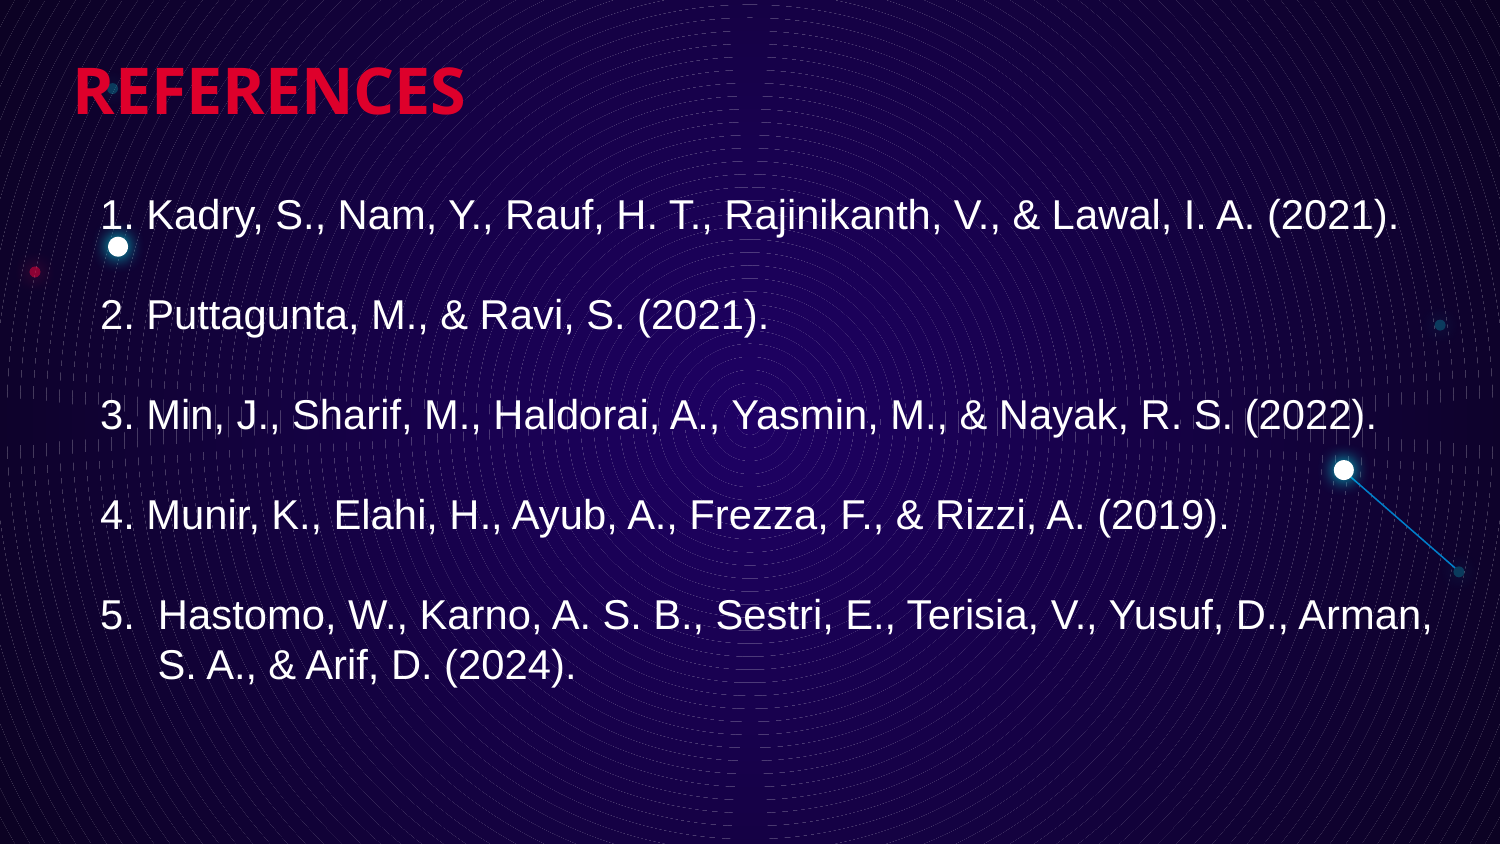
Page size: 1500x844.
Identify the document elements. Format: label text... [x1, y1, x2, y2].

text_box 1. Kadry, S., Nam, Y., Rauf, H. T., Rajinikanth, V., & Lawal, I. A. (2021). 2. Puttagunta, M., & Ravi, S. (2021). 3. Min, J., Sharif, M., Haldorai, A., Yasmin, M., & Nayak, R. S. (2022). 4. Munir, K., Elahi, H., Ayub, A., Frezza, F., & Rizzi, A. (2019). 5. Hastomo, W., Karno, A. S. B., Sestri, E., Terisia, V., Yusuf, D., Arman, S. A., & Arif, D. (2024). [62, 180, 1500, 836]
title REFERENCES [57, 40, 1382, 138]
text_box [1333, 459, 1465, 578]
